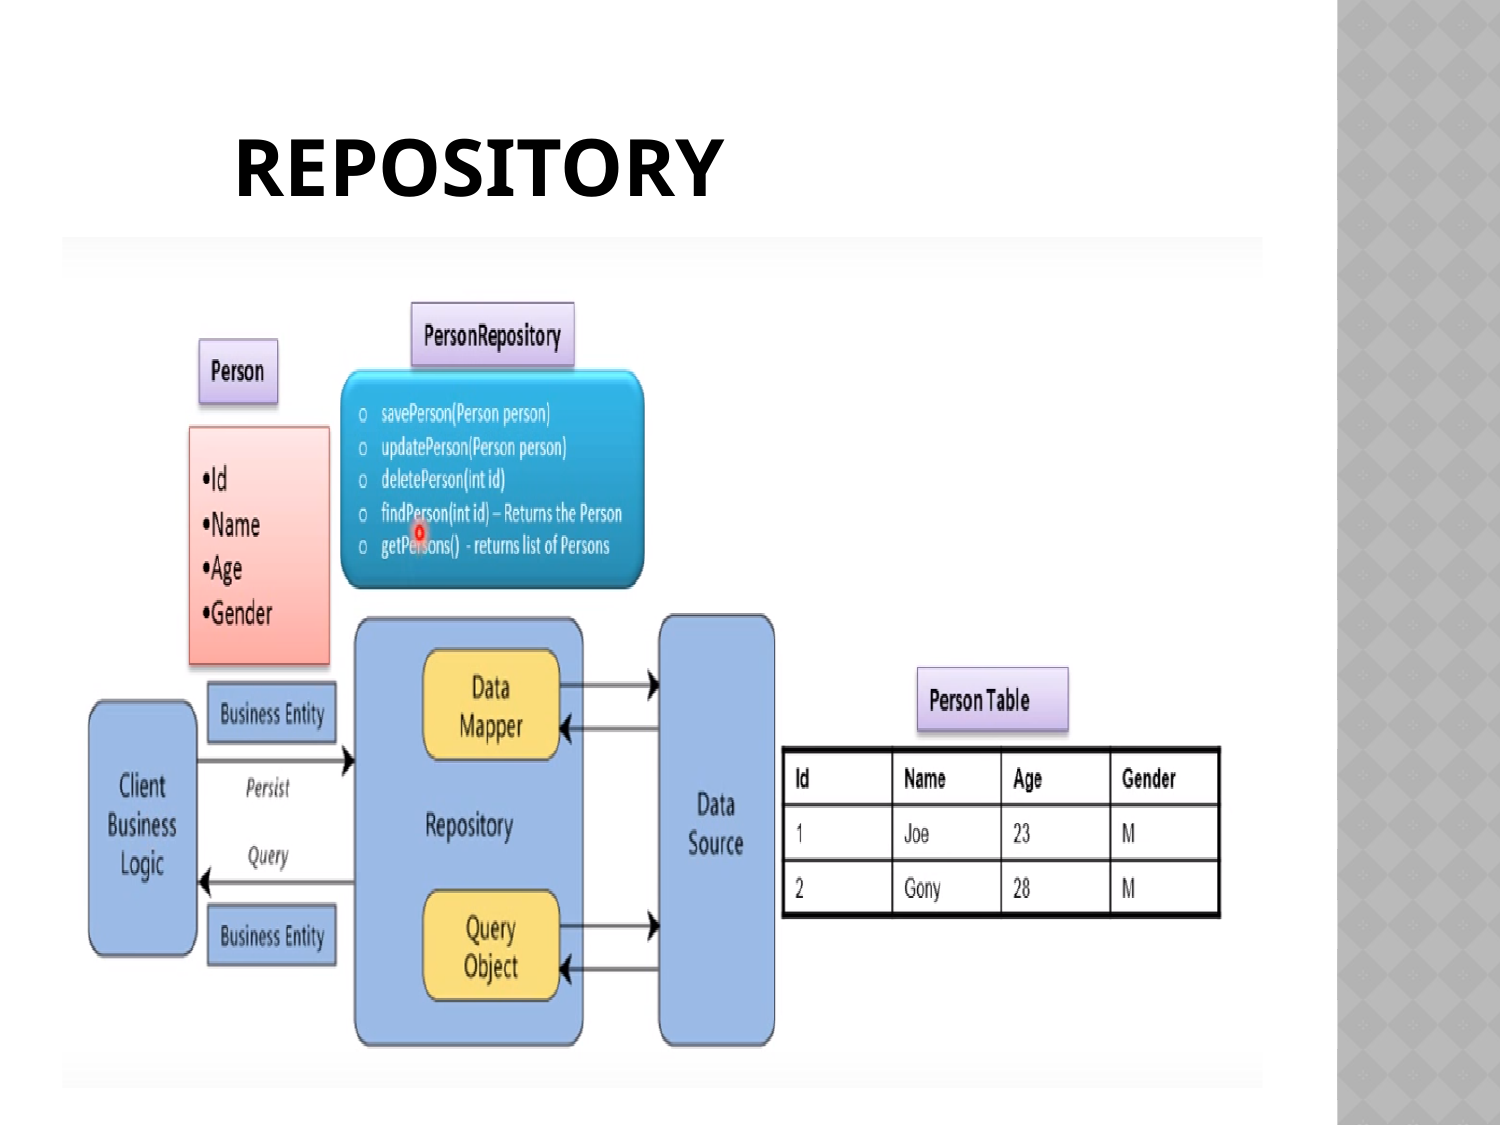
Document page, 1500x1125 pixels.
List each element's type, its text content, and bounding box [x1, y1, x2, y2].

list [61, 237, 1263, 1088]
title Repository [75, 52, 1263, 213]
